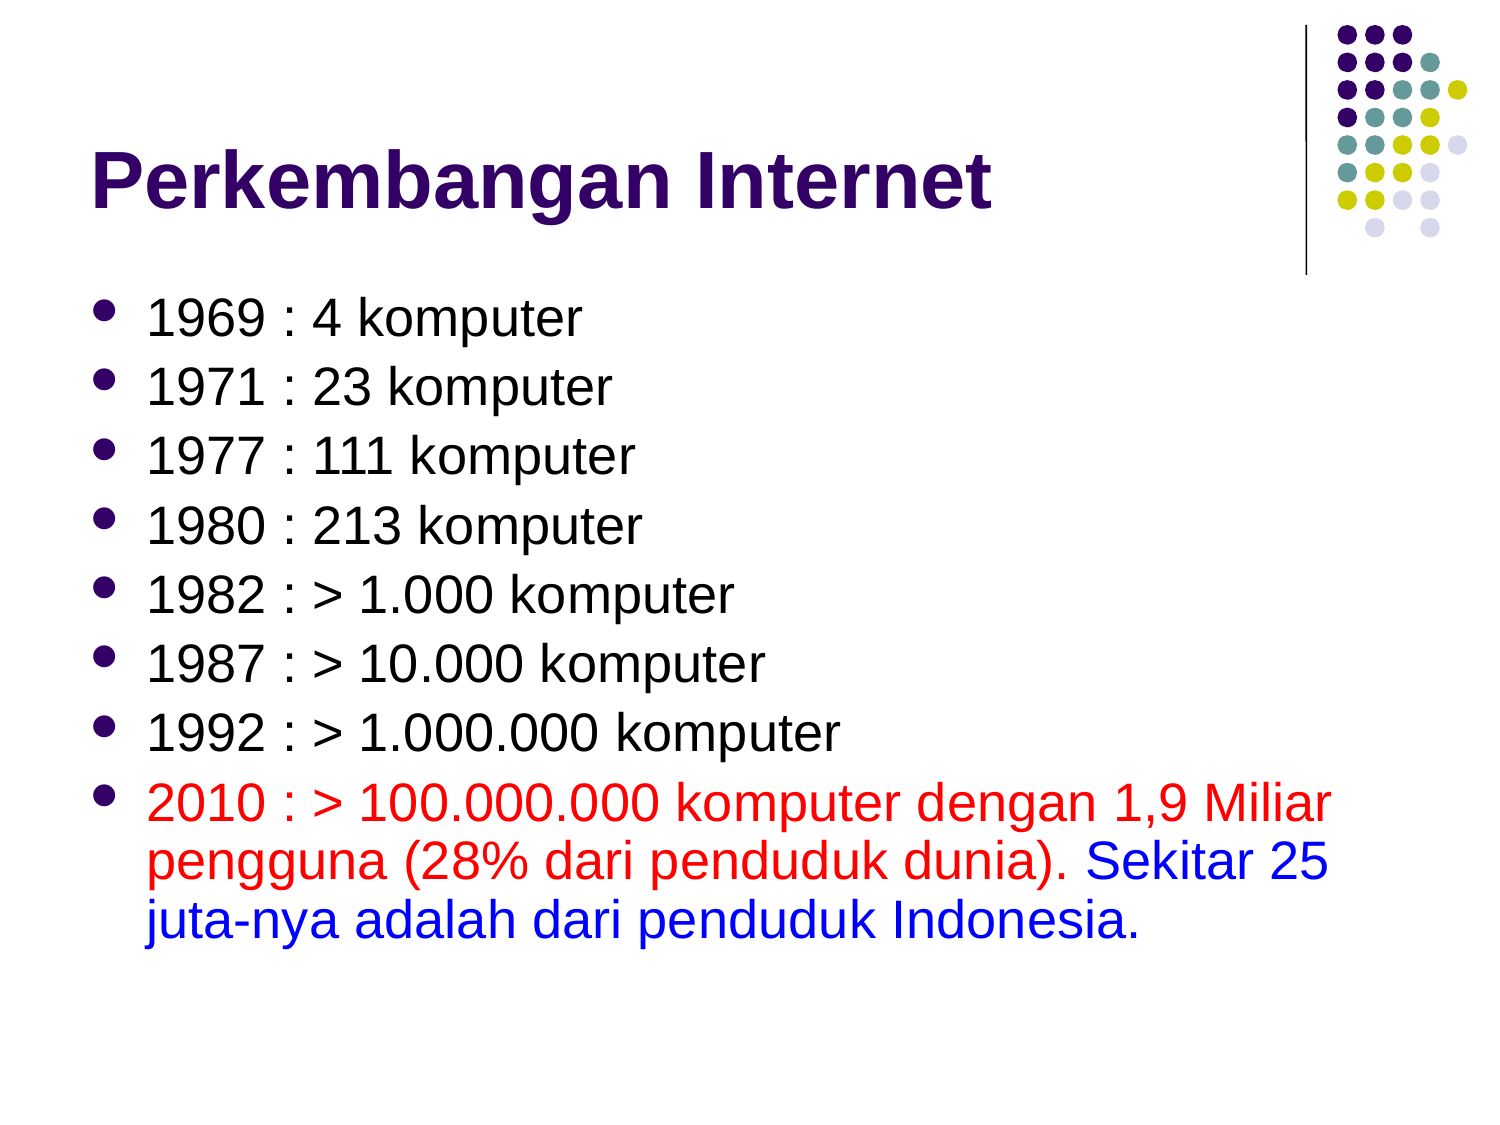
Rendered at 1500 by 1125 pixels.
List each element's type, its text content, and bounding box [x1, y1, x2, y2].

list 1969 : 4 komputer 1971 : 23 komputer 1977 : 111 komputer 1980 : 213 komputer 1982 : > 1.000 komputer 1987 : > 10.000 komputer 1992 : > 1.000.000 komputer 2010 : > 100.000.000 komputer dengan 1,9 Miliar pengguna (28% dari penduduk dunia). Sekitar 25 juta-nya adalah dari penduduk Indonesia. [75, 282, 1425, 1006]
title Perkembangan Internet [75, 20, 1313, 233]
